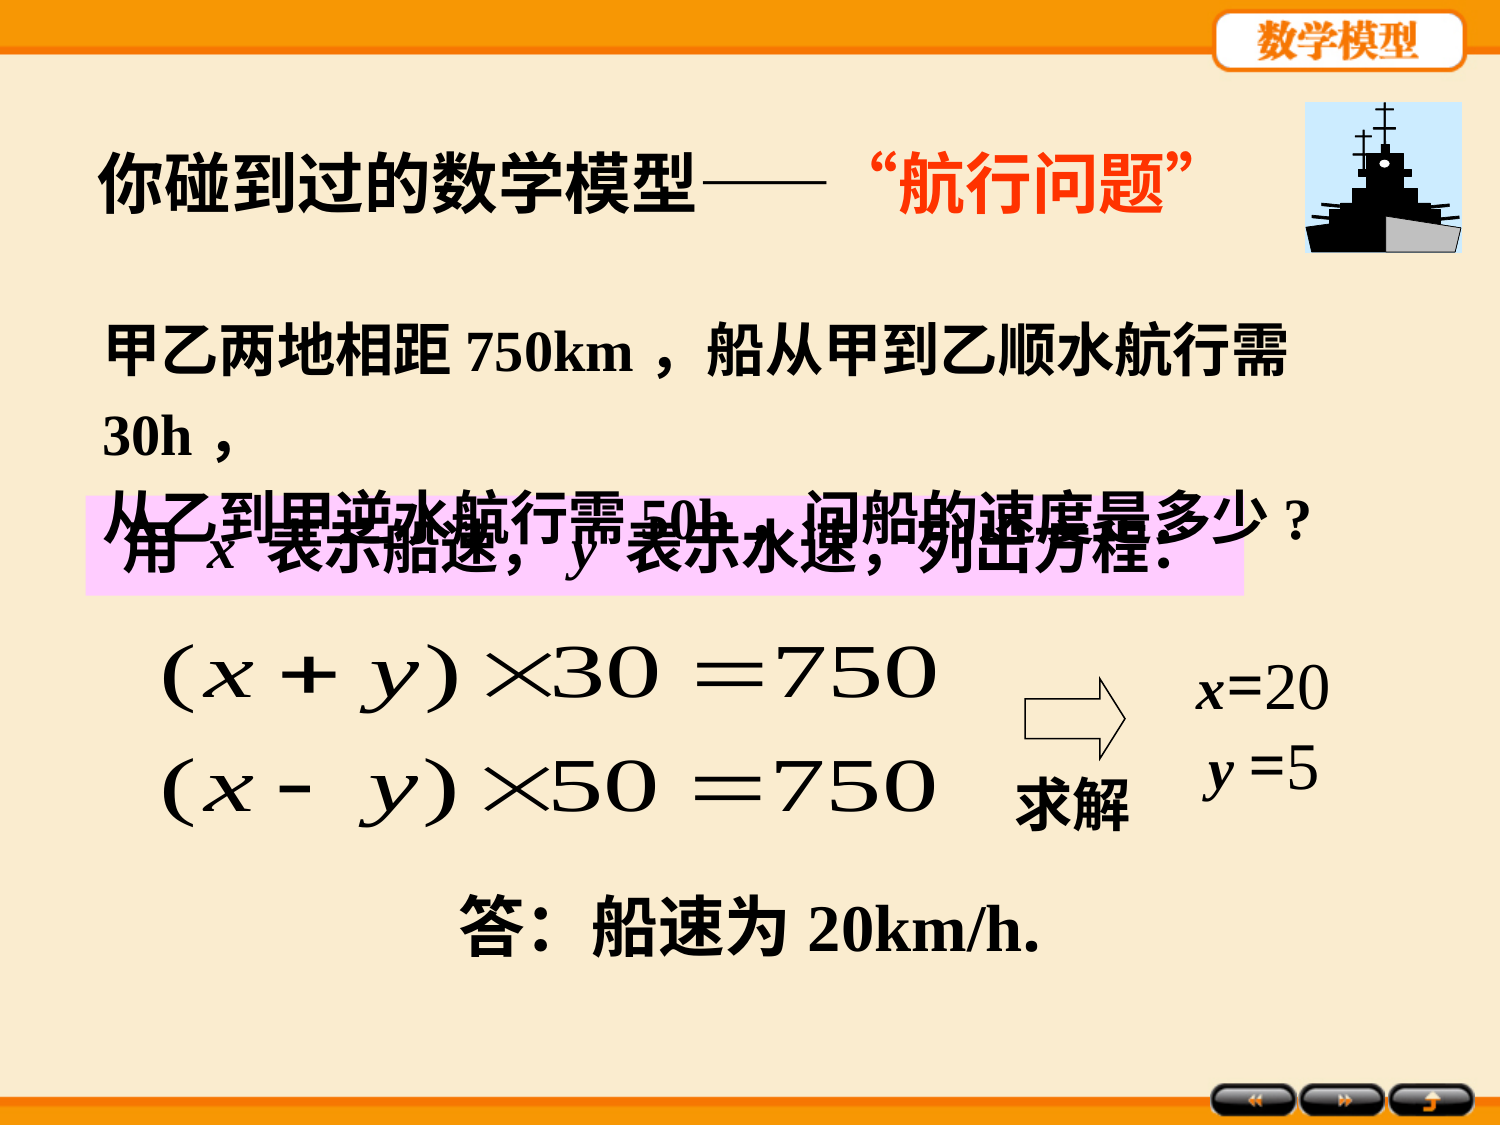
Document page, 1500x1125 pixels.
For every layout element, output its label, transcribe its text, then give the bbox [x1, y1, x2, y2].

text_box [147, 632, 952, 842]
text_box 答：船速为20km/h. [399, 849, 1100, 1000]
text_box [1304, 101, 1463, 254]
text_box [999, 678, 1176, 847]
picture [0, 0, 1500, 1125]
text_box 甲乙两地相距750km，船从甲到乙顺水航行需30h， 从乙到甲逆水航行需50h，问船的速度是多少? [87, 291, 1476, 559]
text_box x=20 y =5 [1151, 628, 1377, 817]
text_box 你碰到过的数学模型——“航行问题” [65, 125, 1265, 238]
text_box 用 x 表示船速，y 表示水速，列出方程： [85, 495, 1245, 596]
